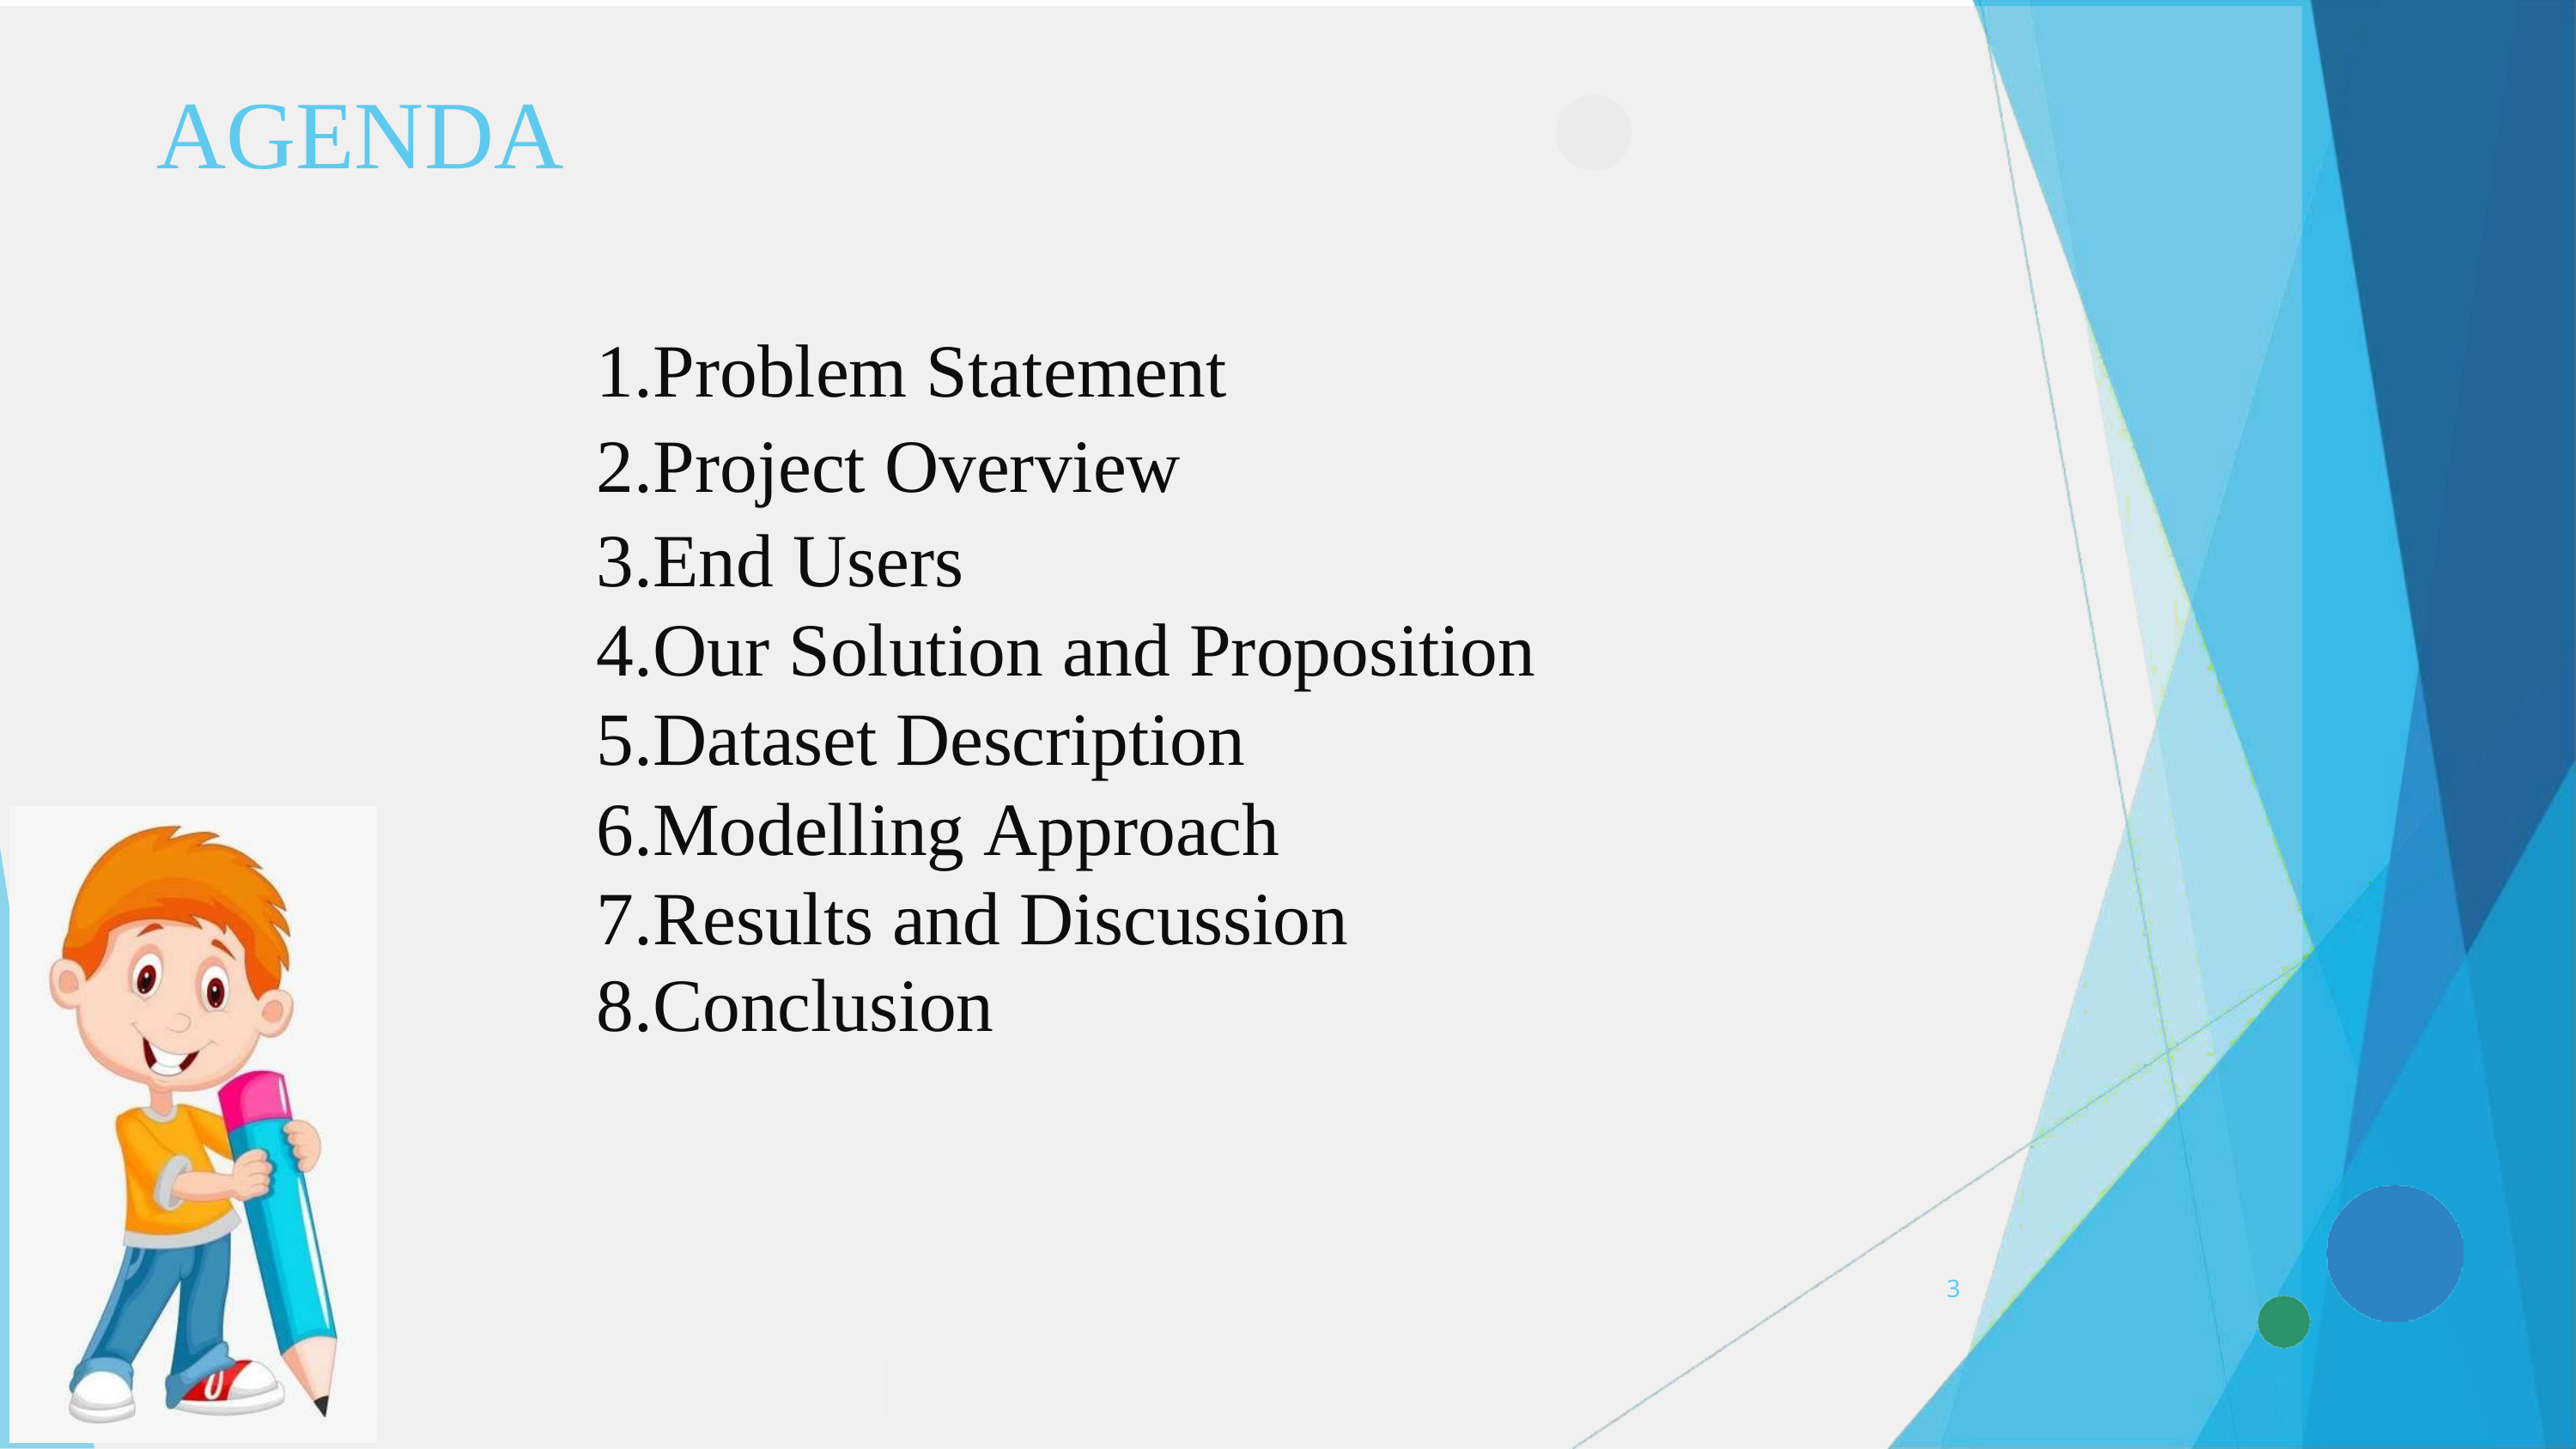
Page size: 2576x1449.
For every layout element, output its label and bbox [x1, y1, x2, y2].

text_box [9, 94, 2464, 1443]
text_box [0, 0, 2576, 1449]
